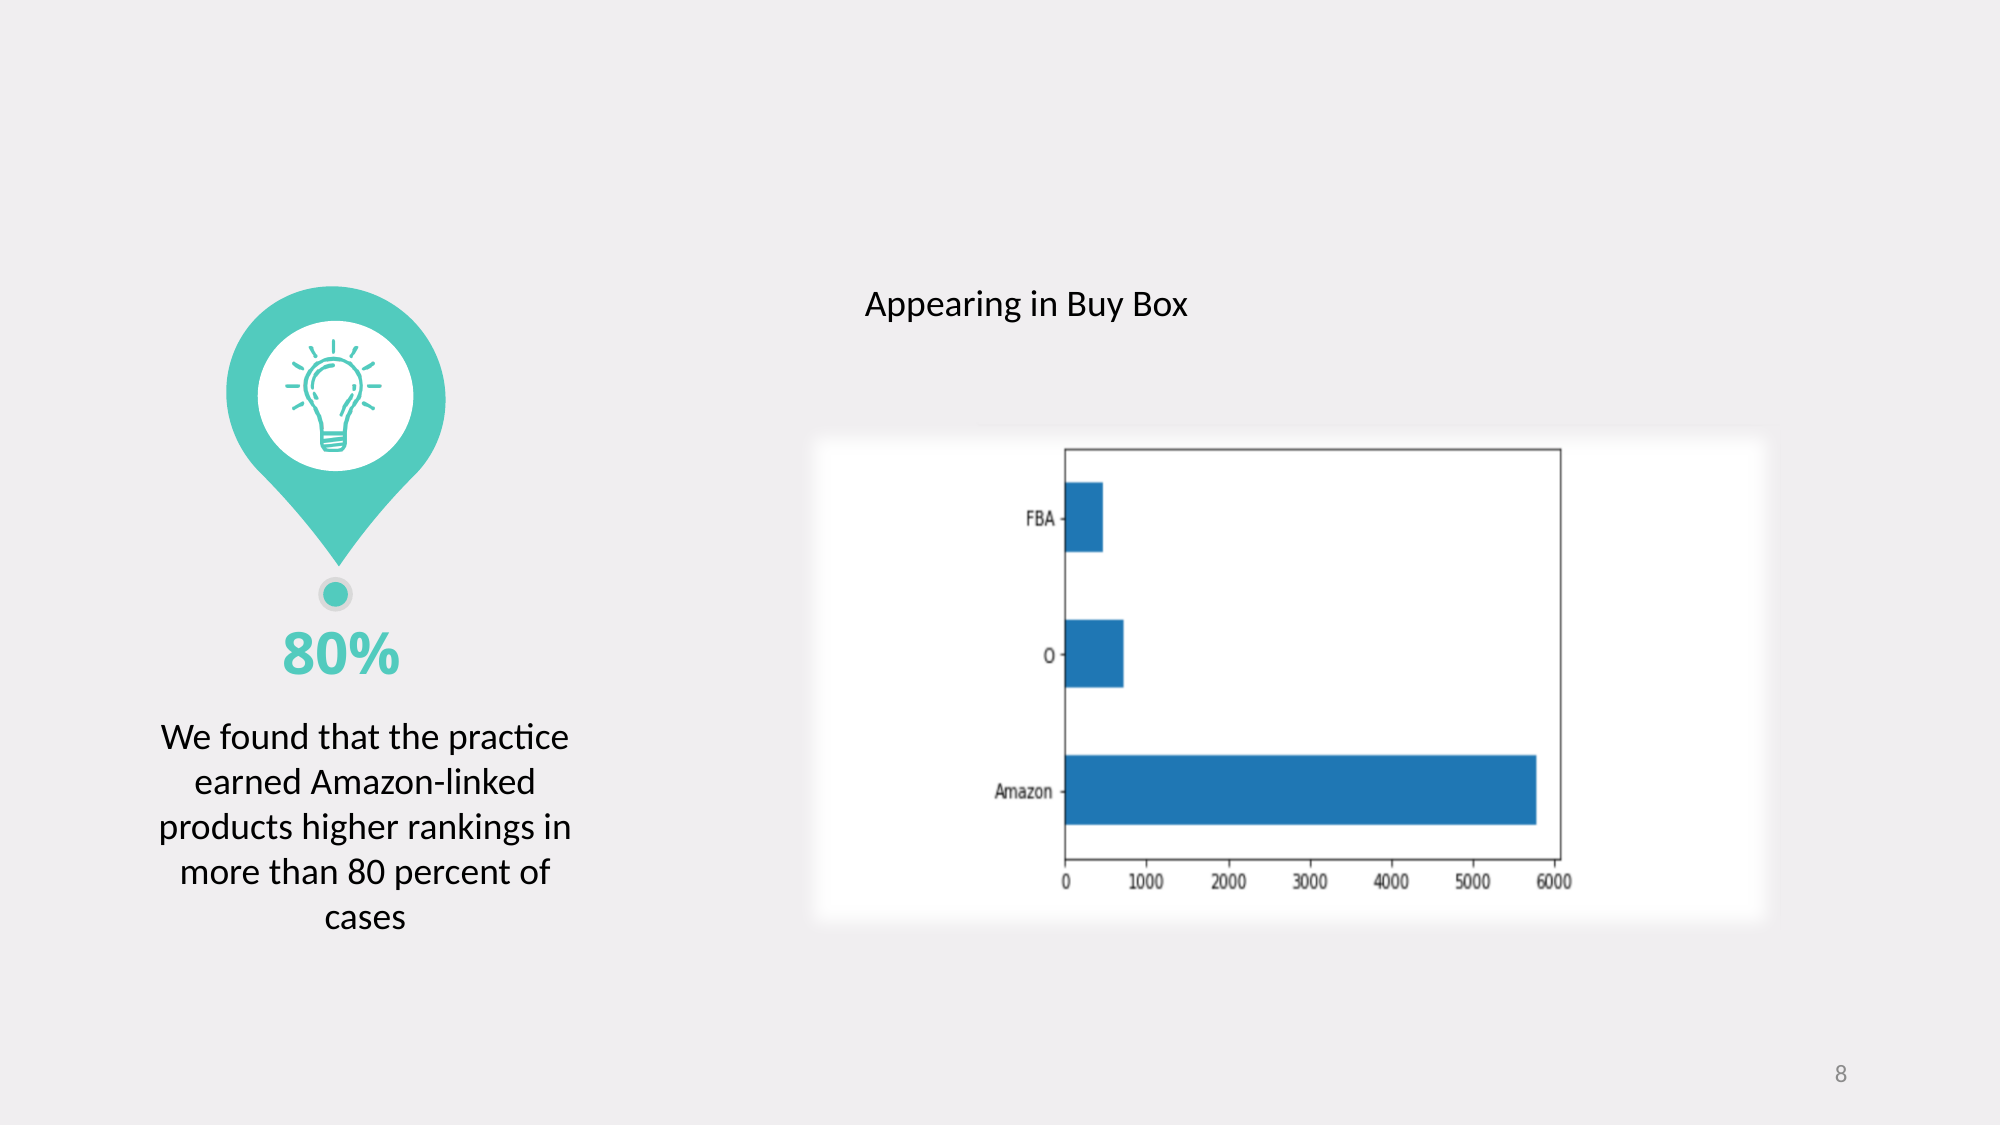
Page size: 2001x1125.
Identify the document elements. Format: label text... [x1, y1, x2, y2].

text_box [224, 288, 448, 504]
slide_number 8 [1412, 1042, 1863, 1103]
picture [798, 422, 1829, 936]
text_box 80% [153, 608, 530, 694]
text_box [318, 576, 353, 612]
text_box Appearing in Buy Box [850, 271, 1530, 331]
text_box We found that the practice earned Amazon-linked products higher rankings in more than 80 percent of cases [126, 704, 605, 945]
